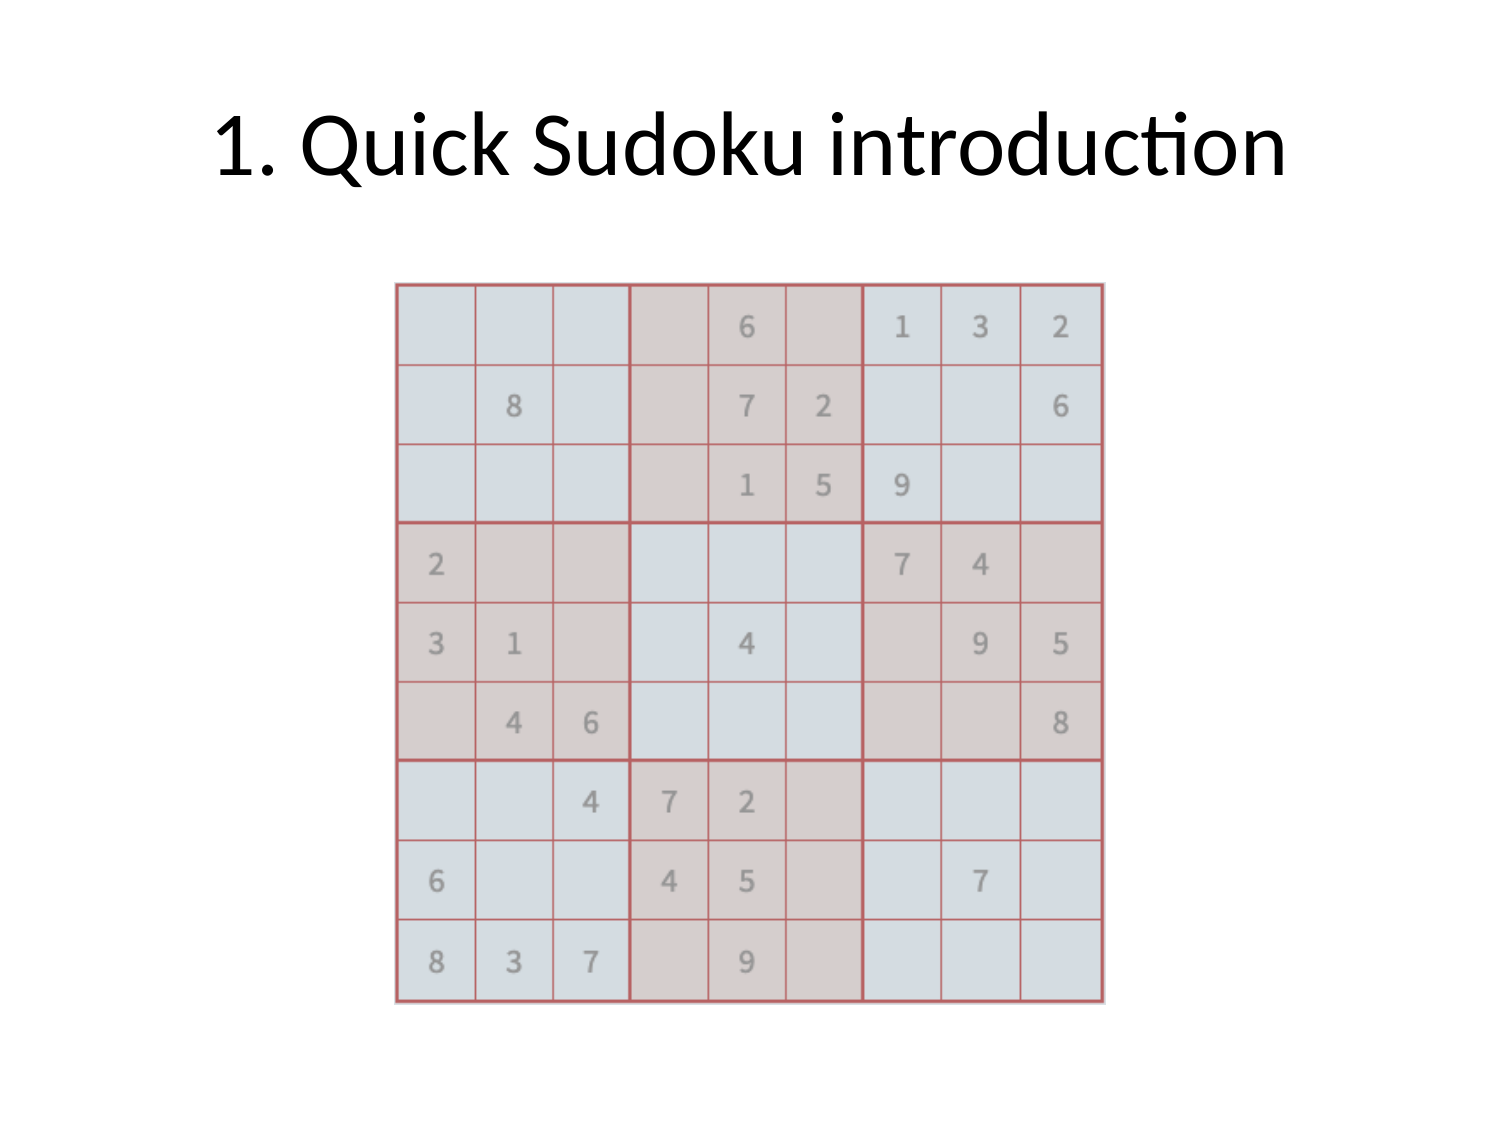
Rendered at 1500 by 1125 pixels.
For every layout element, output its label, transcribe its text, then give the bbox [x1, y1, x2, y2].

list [74, 282, 1426, 1006]
title 1. Quick Sudoku introduction [75, 45, 1425, 233]
